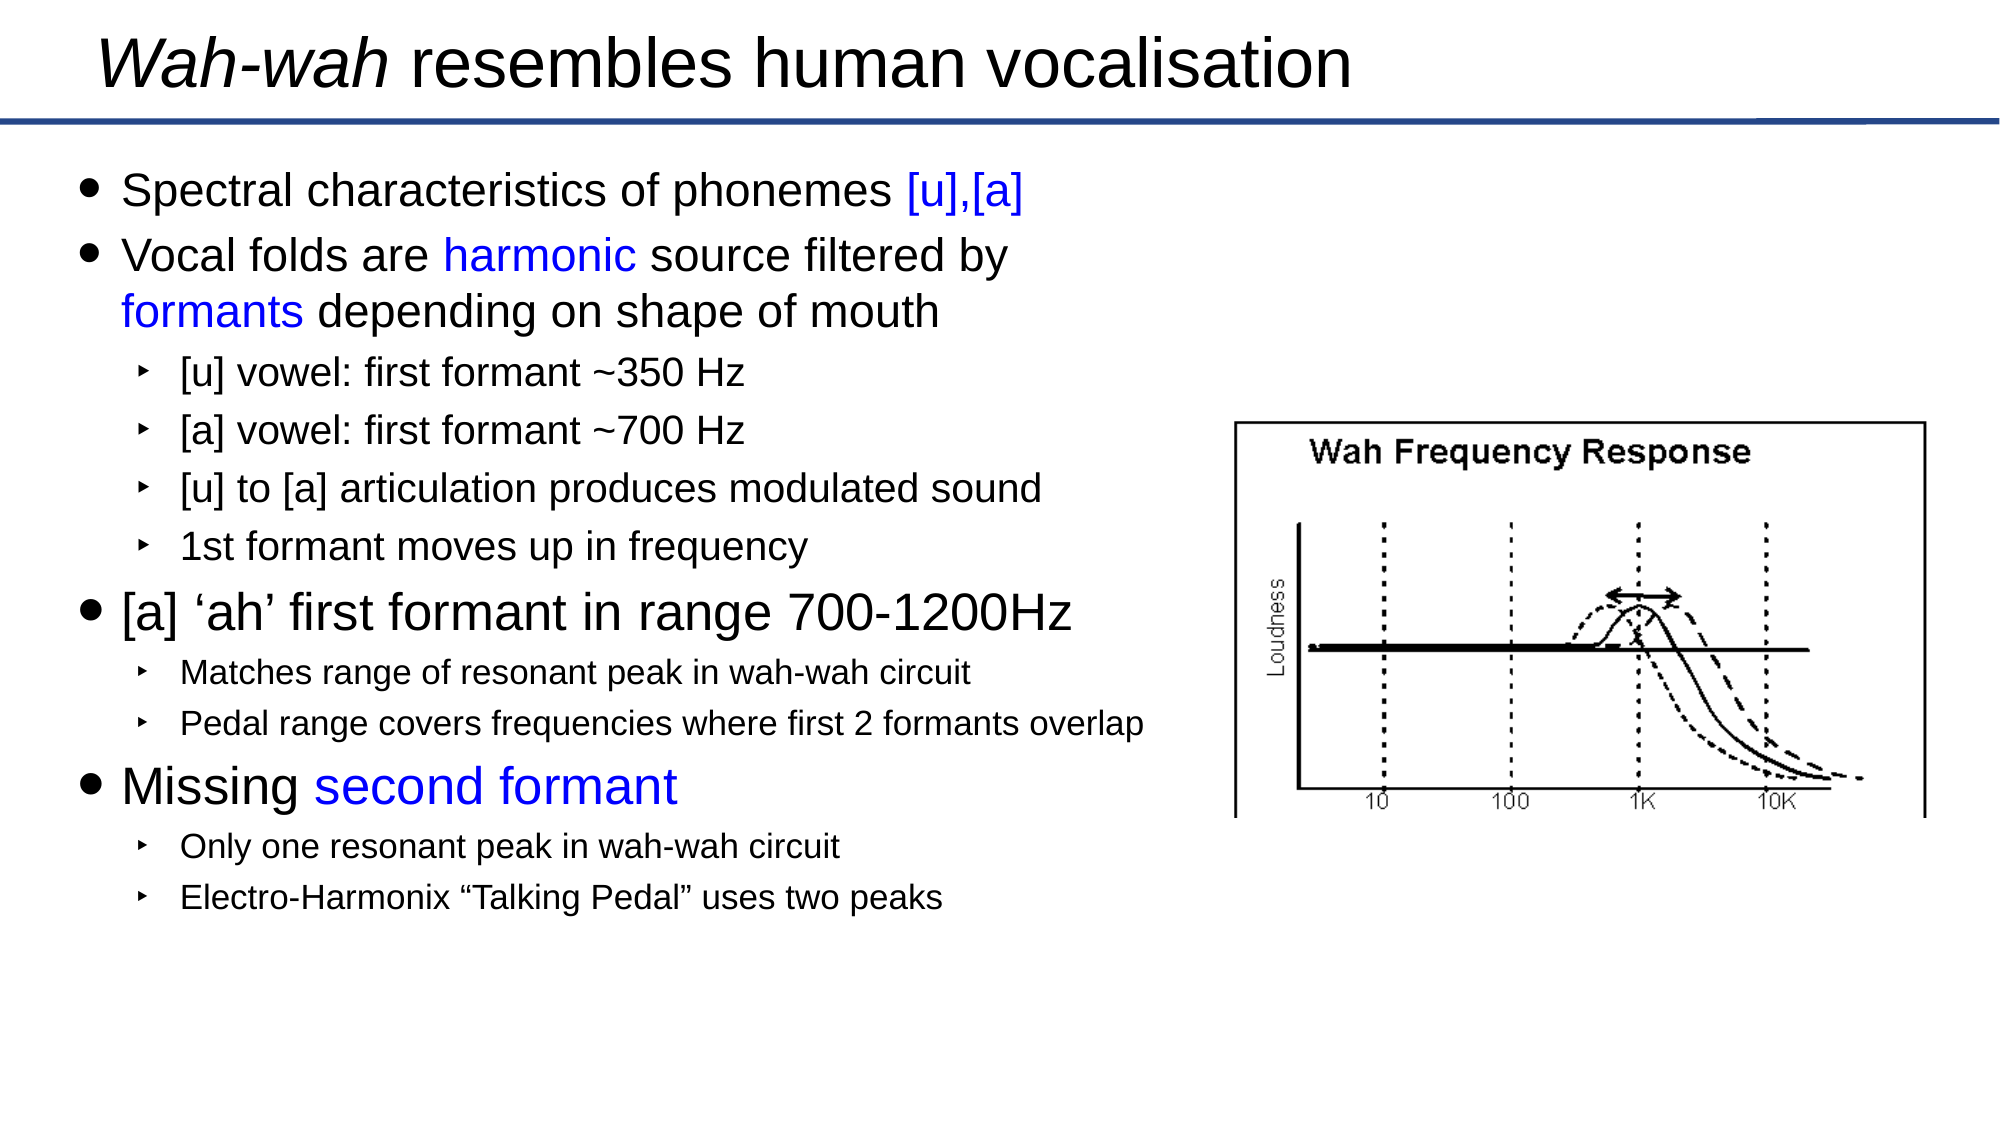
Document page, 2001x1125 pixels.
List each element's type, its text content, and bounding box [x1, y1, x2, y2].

list Spectral characteristics of phonemes [u],[a] Vocal folds are harmonic source filtered by formants depending on shape of mouth [u] vowel: first formant ~350 Hz [a] vowel: first formant ~700 Hz [u] to [a] articulation produces modulated sound 1st formant moves up in frequency [a] ‘ah’ first formant in range 700-1200Hz Matches range of resonant peak in wah-wah circuit Pedal range covers frequencies where first 2 formants overlap Missing second formant Only one resonant peak in wah-wah circuit Electro-Harmonix “Talking Pedal” uses two peaks [39, 150, 1181, 1088]
picture [1232, 420, 1928, 818]
title Wah-wah resembles human vocalisation [13, 5, 1985, 114]
